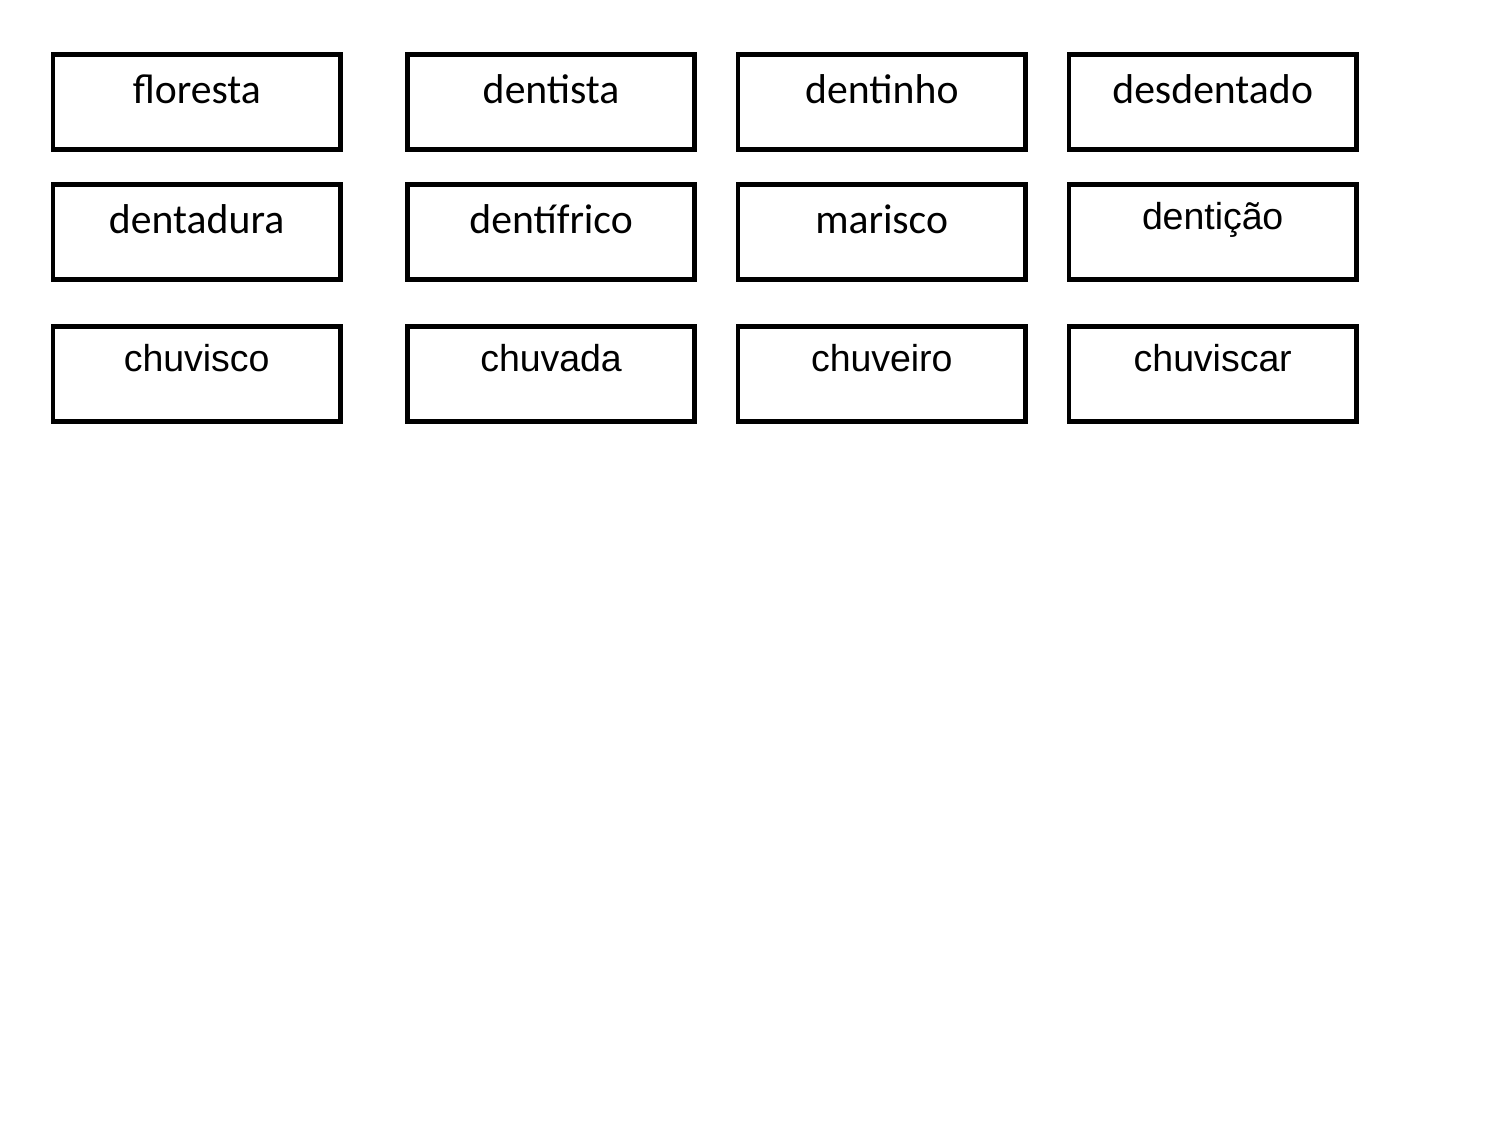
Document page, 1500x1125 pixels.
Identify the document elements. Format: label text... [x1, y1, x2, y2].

text_box dentinho [738, 54, 1026, 150]
text_box dentífrico [407, 184, 695, 280]
text_box marisco [738, 184, 1026, 280]
text_box chuvisco [53, 326, 341, 422]
text_box desdentado [1068, 54, 1357, 150]
text_box dentição [1068, 184, 1357, 280]
text_box chuvada [407, 326, 695, 422]
text_box dentadura [53, 184, 341, 280]
text_box dentista [407, 54, 695, 150]
text_box chuveiro [738, 326, 1026, 422]
text_box chuviscar [1068, 326, 1357, 422]
text_box floresta [53, 54, 341, 150]
